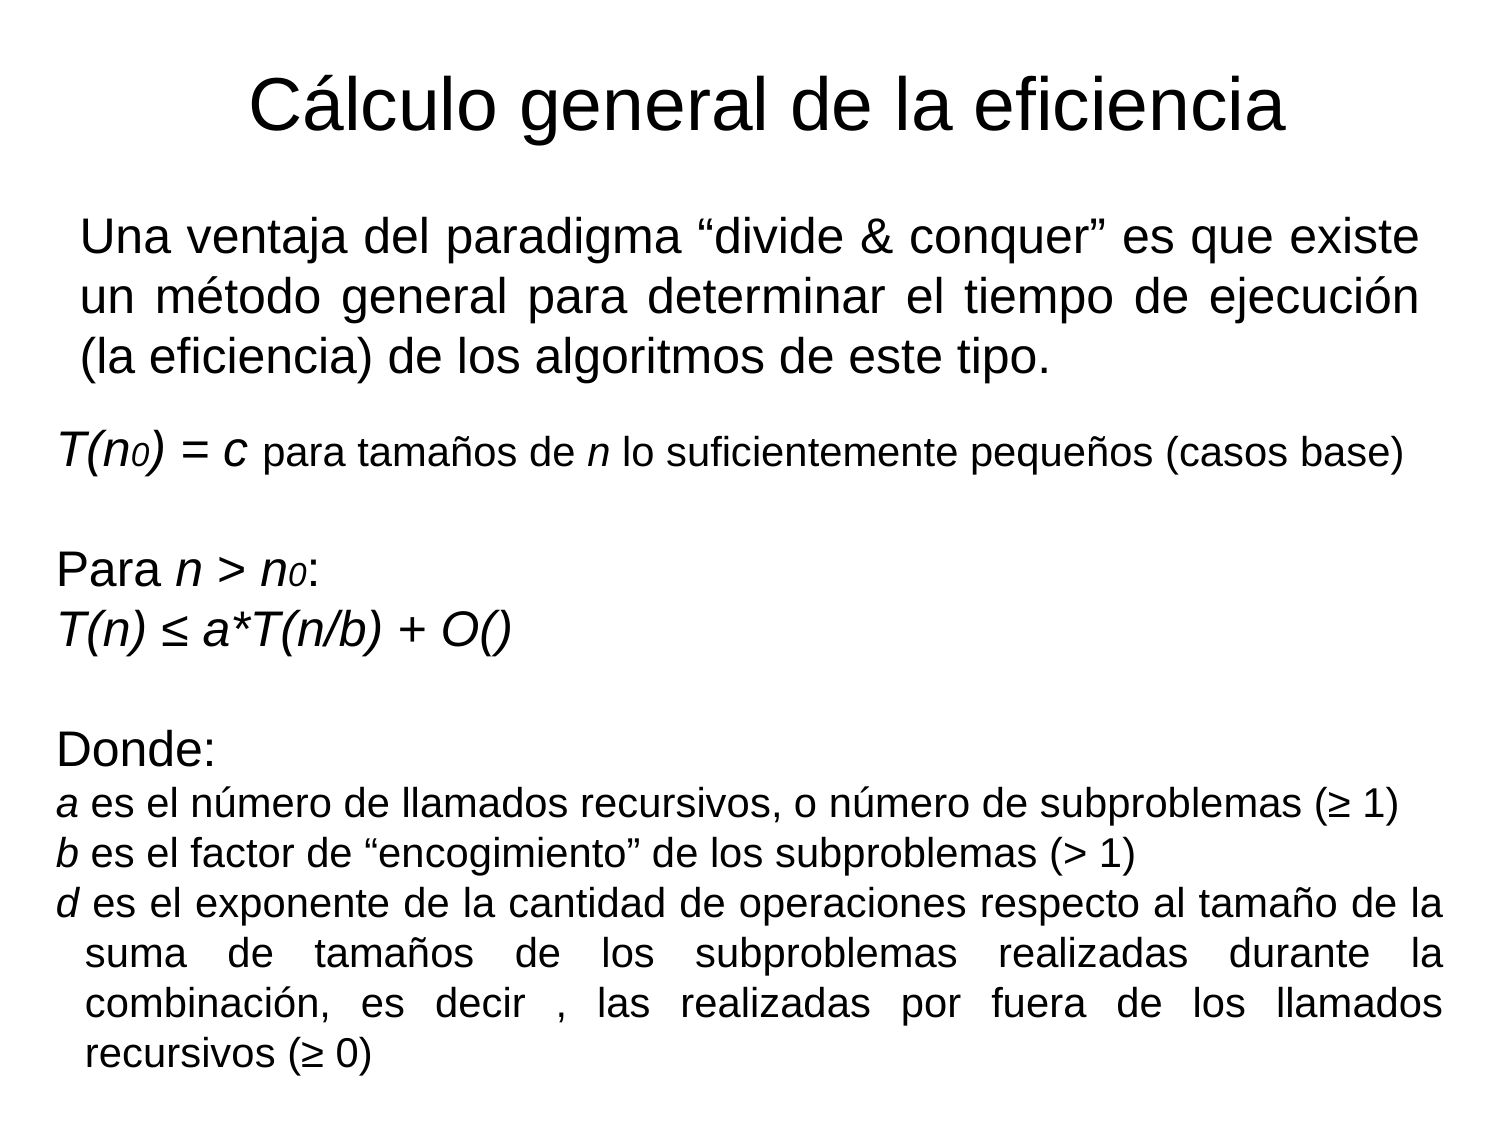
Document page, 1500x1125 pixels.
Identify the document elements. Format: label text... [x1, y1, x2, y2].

text_box Una ventaja del paradigma “divide & conquer” es que existe un método general para determinar el tiempo de ejecución (la eficiencia) de los algoritmos de este tipo. [64, 196, 1436, 374]
text_box Cálculo general de la eficiencia [123, 30, 1412, 154]
